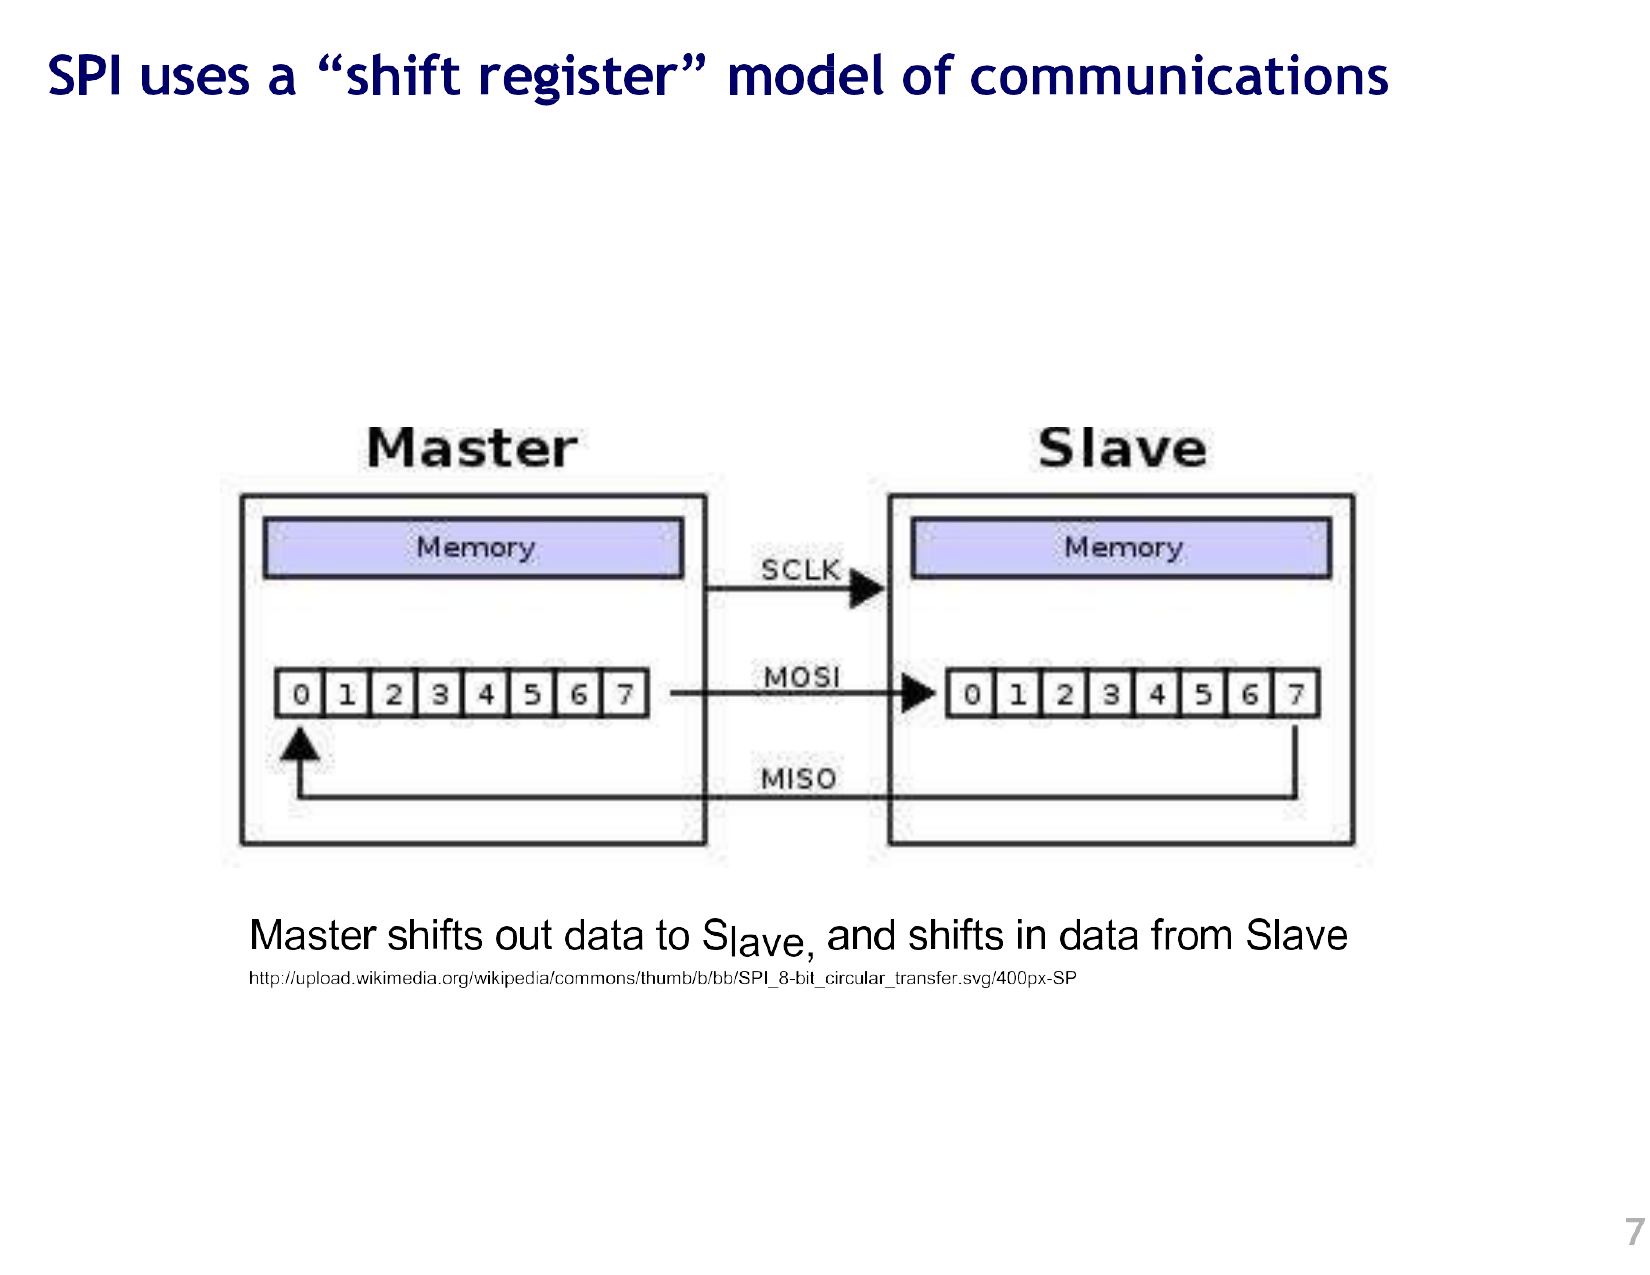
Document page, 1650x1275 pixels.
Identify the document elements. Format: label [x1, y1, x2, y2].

text_box [142, 64, 250, 96]
picture [220, 426, 1377, 868]
picture [250, 918, 1076, 988]
text_box [1246, 918, 1347, 950]
text_box [730, 52, 885, 96]
text_box [1150, 918, 1232, 950]
picture [971, 54, 1388, 96]
picture [269, 64, 297, 96]
text_box [564, 918, 643, 925]
picture [1626, 1217, 1645, 1245]
text_box [828, 918, 894, 925]
picture [903, 53, 955, 96]
text_box [388, 918, 482, 925]
text_box [481, 53, 705, 106]
text_box [48, 53, 120, 96]
text_box [1060, 918, 1138, 950]
text_box [908, 918, 1003, 925]
text_box [318, 52, 460, 96]
text_box [252, 918, 377, 925]
text_box [1017, 918, 1046, 925]
text_box [495, 919, 553, 925]
